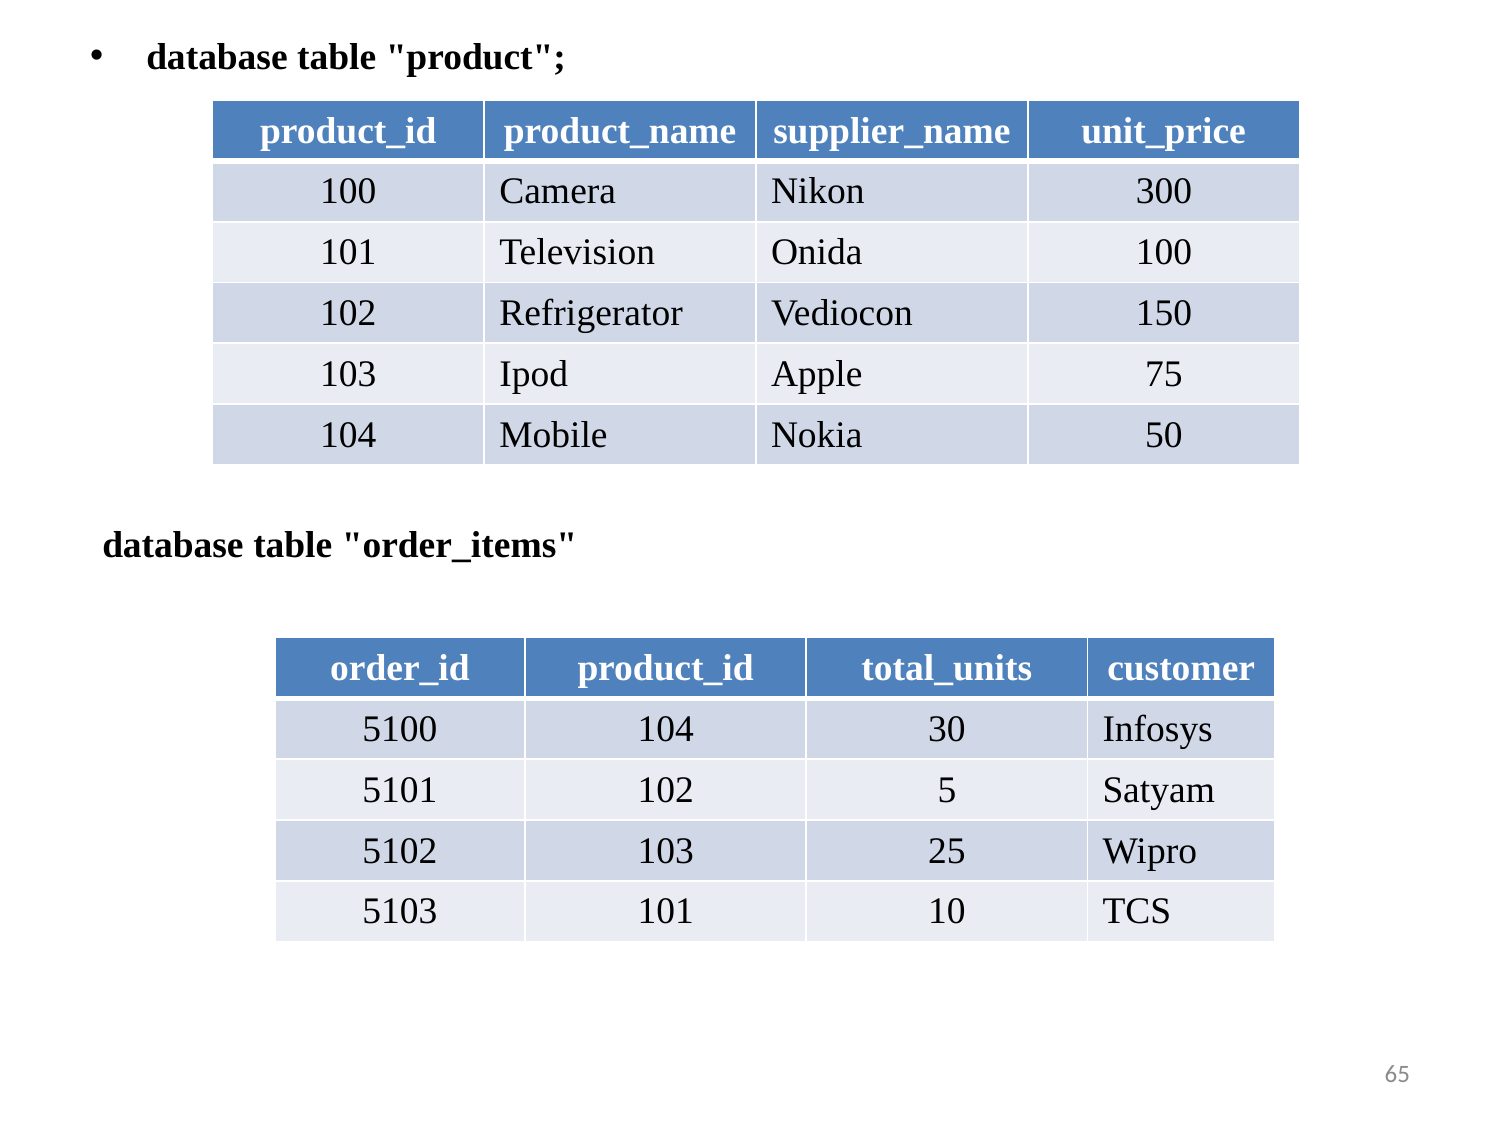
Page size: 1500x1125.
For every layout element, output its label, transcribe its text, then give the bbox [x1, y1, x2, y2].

table_cell Apple [757, 344, 1027, 403]
table_cell 101 [213, 223, 483, 282]
table_header product_name [485, 101, 755, 158]
table_cell 50 [1029, 405, 1299, 464]
table_cell Ipod [485, 344, 755, 403]
table_cell Vediocon [757, 283, 1027, 342]
table_cell Onida [757, 223, 1027, 282]
table_cell TCS [1088, 882, 1274, 941]
table_cell 25 [807, 821, 1087, 880]
table_cell 5103 [276, 882, 524, 941]
table_cell 5100 [276, 701, 524, 758]
table_header order_id [276, 638, 524, 696]
table_cell 103 [526, 821, 805, 880]
table_cell 103 [213, 344, 483, 403]
text_box database table "order_items" [87, 512, 788, 573]
table_cell 5 [807, 760, 1087, 819]
table_header customer [1088, 638, 1274, 696]
slide_number 65 [1074, 1042, 1425, 1103]
table_cell 5101 [276, 760, 524, 819]
table_cell Camera [485, 164, 755, 221]
table_cell Satyam [1088, 760, 1274, 819]
table_cell 100 [213, 164, 483, 221]
table_cell Refrigerator [485, 283, 755, 342]
table_cell 30 [807, 701, 1087, 758]
table_cell Infosys [1088, 701, 1274, 758]
table_cell Television [485, 223, 755, 282]
table_cell Wipro [1088, 821, 1274, 880]
table_header product_id [213, 101, 483, 158]
table_cell Mobile [485, 405, 755, 464]
list database table "product"; [75, 24, 1425, 1005]
table_cell 300 [1029, 164, 1299, 221]
table_cell 100 [1029, 223, 1299, 282]
table_cell Nikon [757, 164, 1027, 221]
table_cell 150 [1029, 283, 1299, 342]
table_cell Nokia [757, 405, 1027, 464]
table_header unit_price [1029, 101, 1299, 158]
table_cell 10 [807, 882, 1087, 941]
table_header supplier_name [757, 101, 1027, 158]
table_cell 75 [1029, 344, 1299, 403]
table_cell 102 [213, 283, 483, 342]
table_cell 101 [526, 882, 805, 941]
table_cell 104 [526, 701, 805, 758]
table_cell 102 [526, 760, 805, 819]
table_header total_units [807, 638, 1087, 696]
table_cell 104 [213, 405, 483, 464]
table_cell 5102 [276, 821, 524, 880]
table_header product_id [526, 638, 805, 696]
